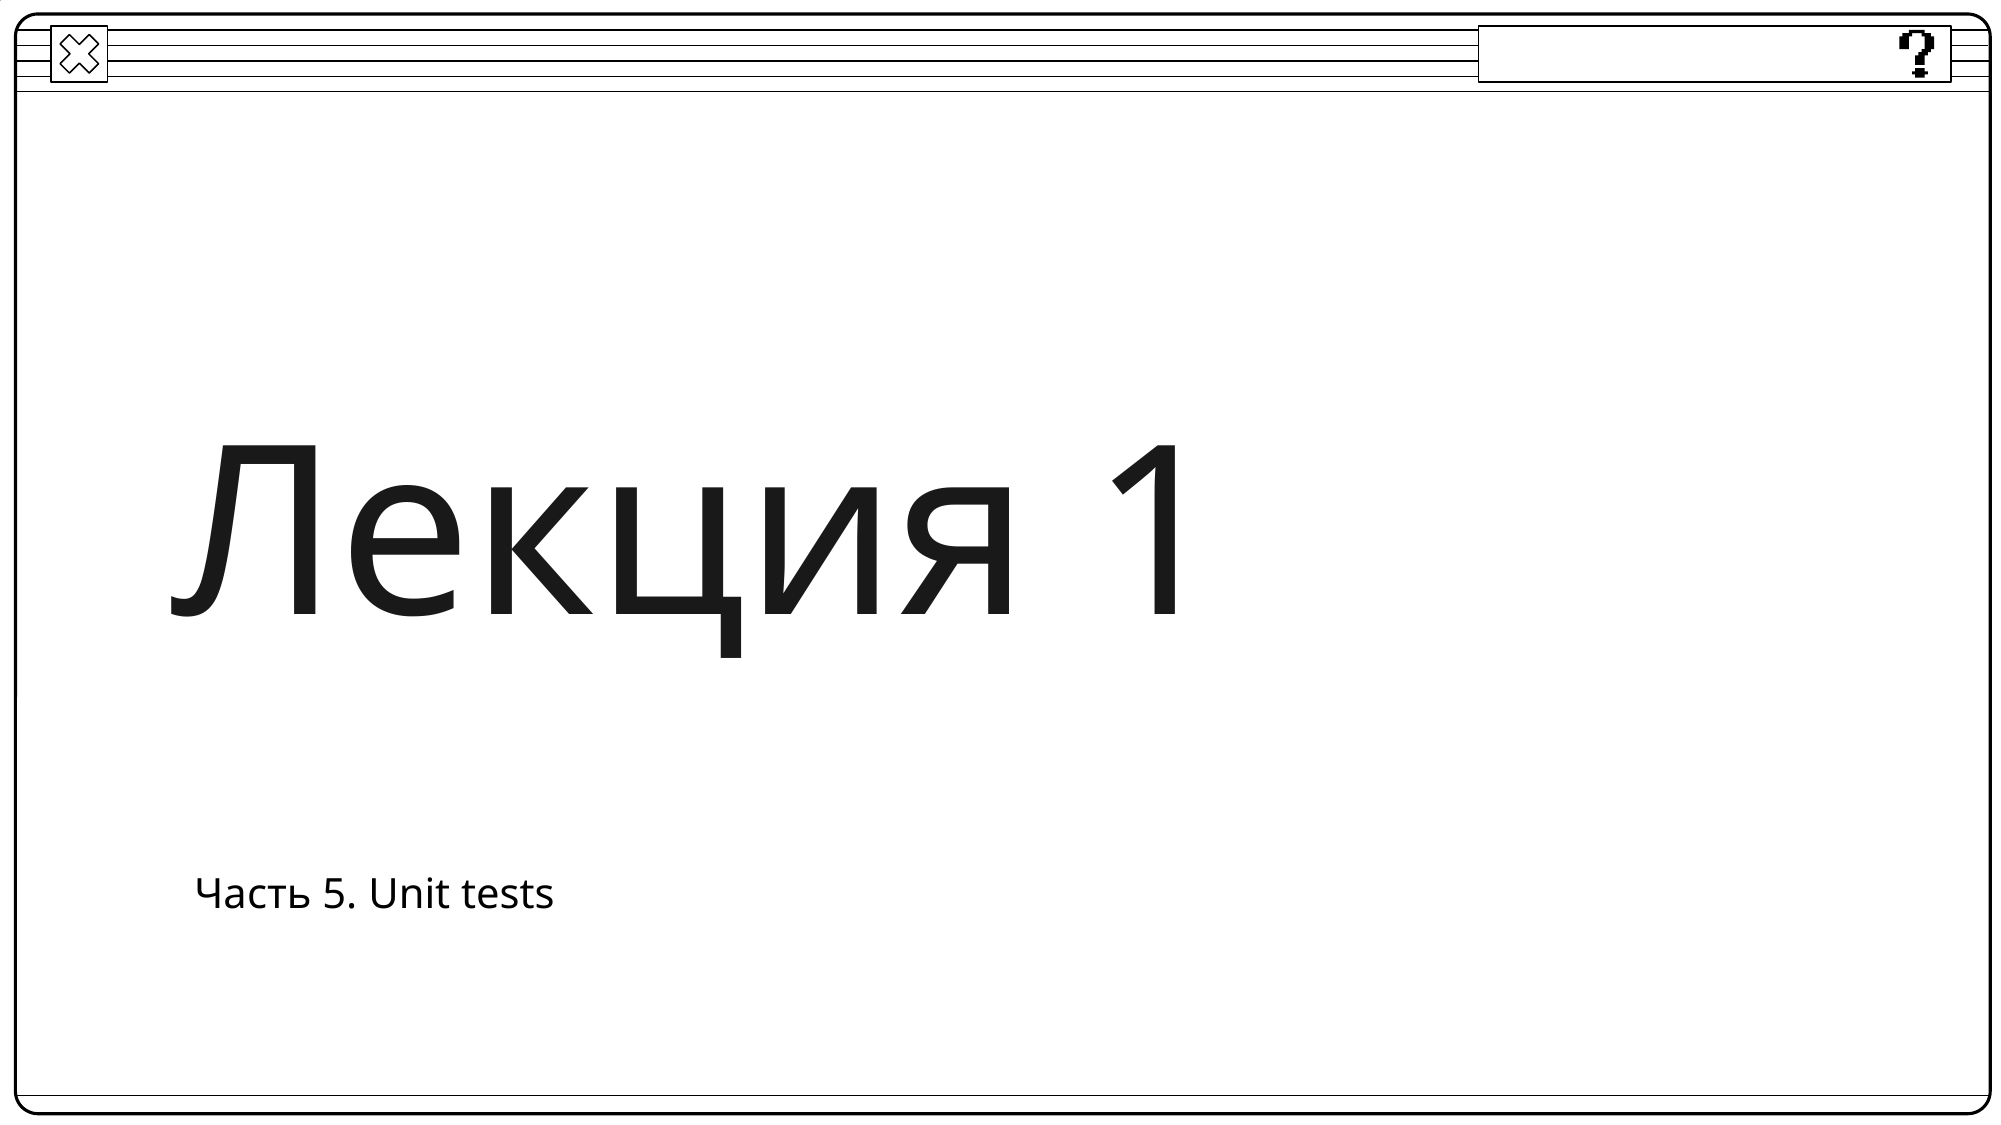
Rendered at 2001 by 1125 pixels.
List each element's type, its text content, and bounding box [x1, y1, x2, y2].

title Лекция 1 [156, 205, 1844, 864]
subtitle Часть 5. Unit tests [156, 864, 1844, 920]
